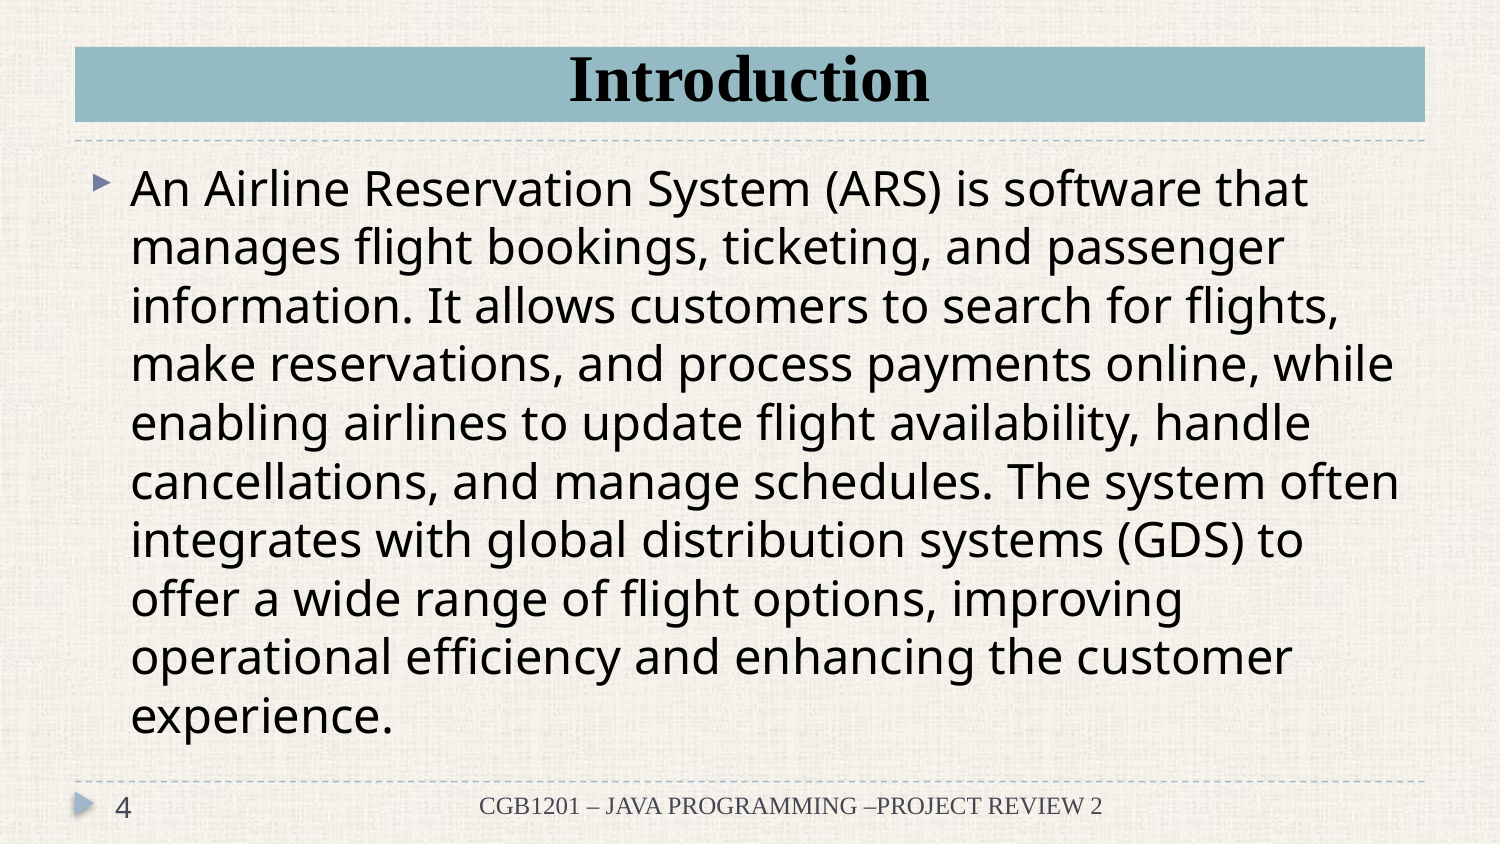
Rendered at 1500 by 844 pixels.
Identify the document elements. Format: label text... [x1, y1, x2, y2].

slide_number 4 [100, 782, 426, 827]
footer CGB1201 – JAVA PROGRAMMING –PROJECT REVIEW 2 [450, 782, 1125, 844]
title Introduction [75, 46, 1425, 122]
list An Airline Reservation System (ARS) is software that manages flight bookings, ticketing, and passenger information. It allows customers to search for flights, make reservations, and process payments online, while enabling airlines to update flight availability, handle cancellations, and manage schedules. The system often integrates with global distribution systems (GDS) to offer a wide range of flight options, improving operational efficiency and enhancing the customer experience. [75, 150, 1425, 758]
